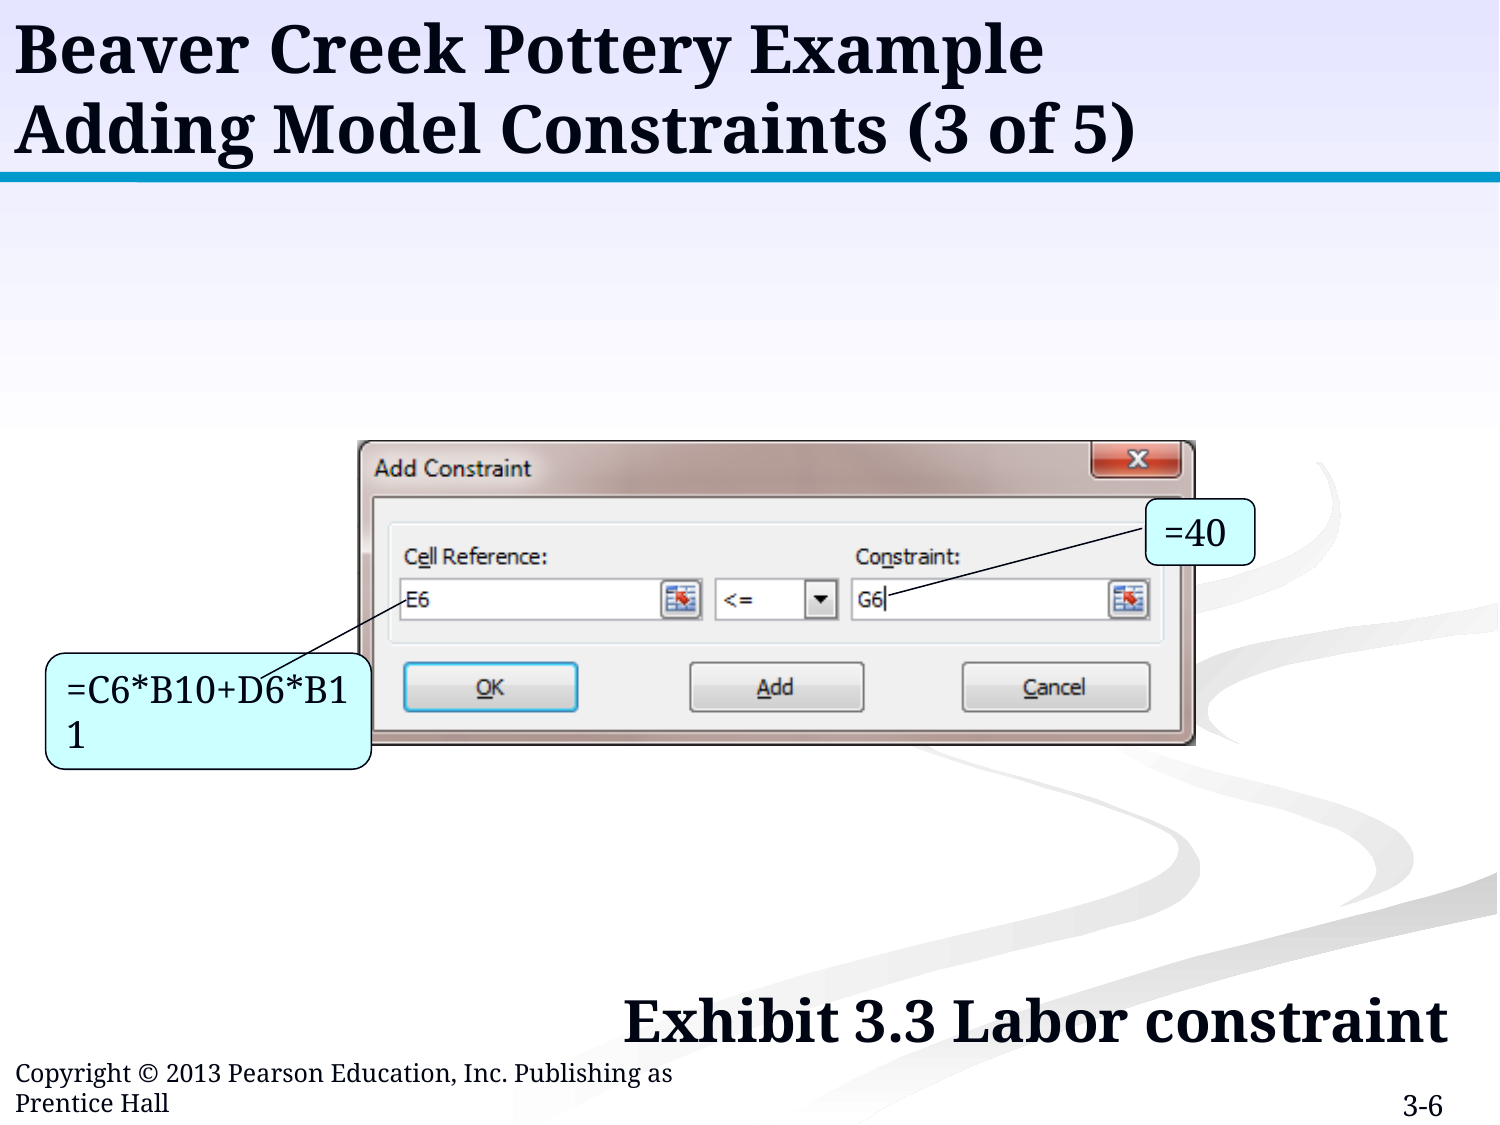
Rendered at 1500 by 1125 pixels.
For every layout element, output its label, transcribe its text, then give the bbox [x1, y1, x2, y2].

text_box Beaver Creek Pottery Example Adding Model Constraints (3 of 5) [0, 0, 1413, 147]
footer Copyright © 2013 Pearson Education, Inc. Publishing as Prentice Hall [0, 1046, 751, 1125]
text_box [399, 412, 1238, 488]
text_box =40 [1199, 498, 1255, 566]
picture [357, 440, 1196, 746]
text_box Exhibit 3.3 Labor constraint [608, 977, 1464, 1062]
text_box =C6*B10+D6*B11 [45, 653, 371, 770]
